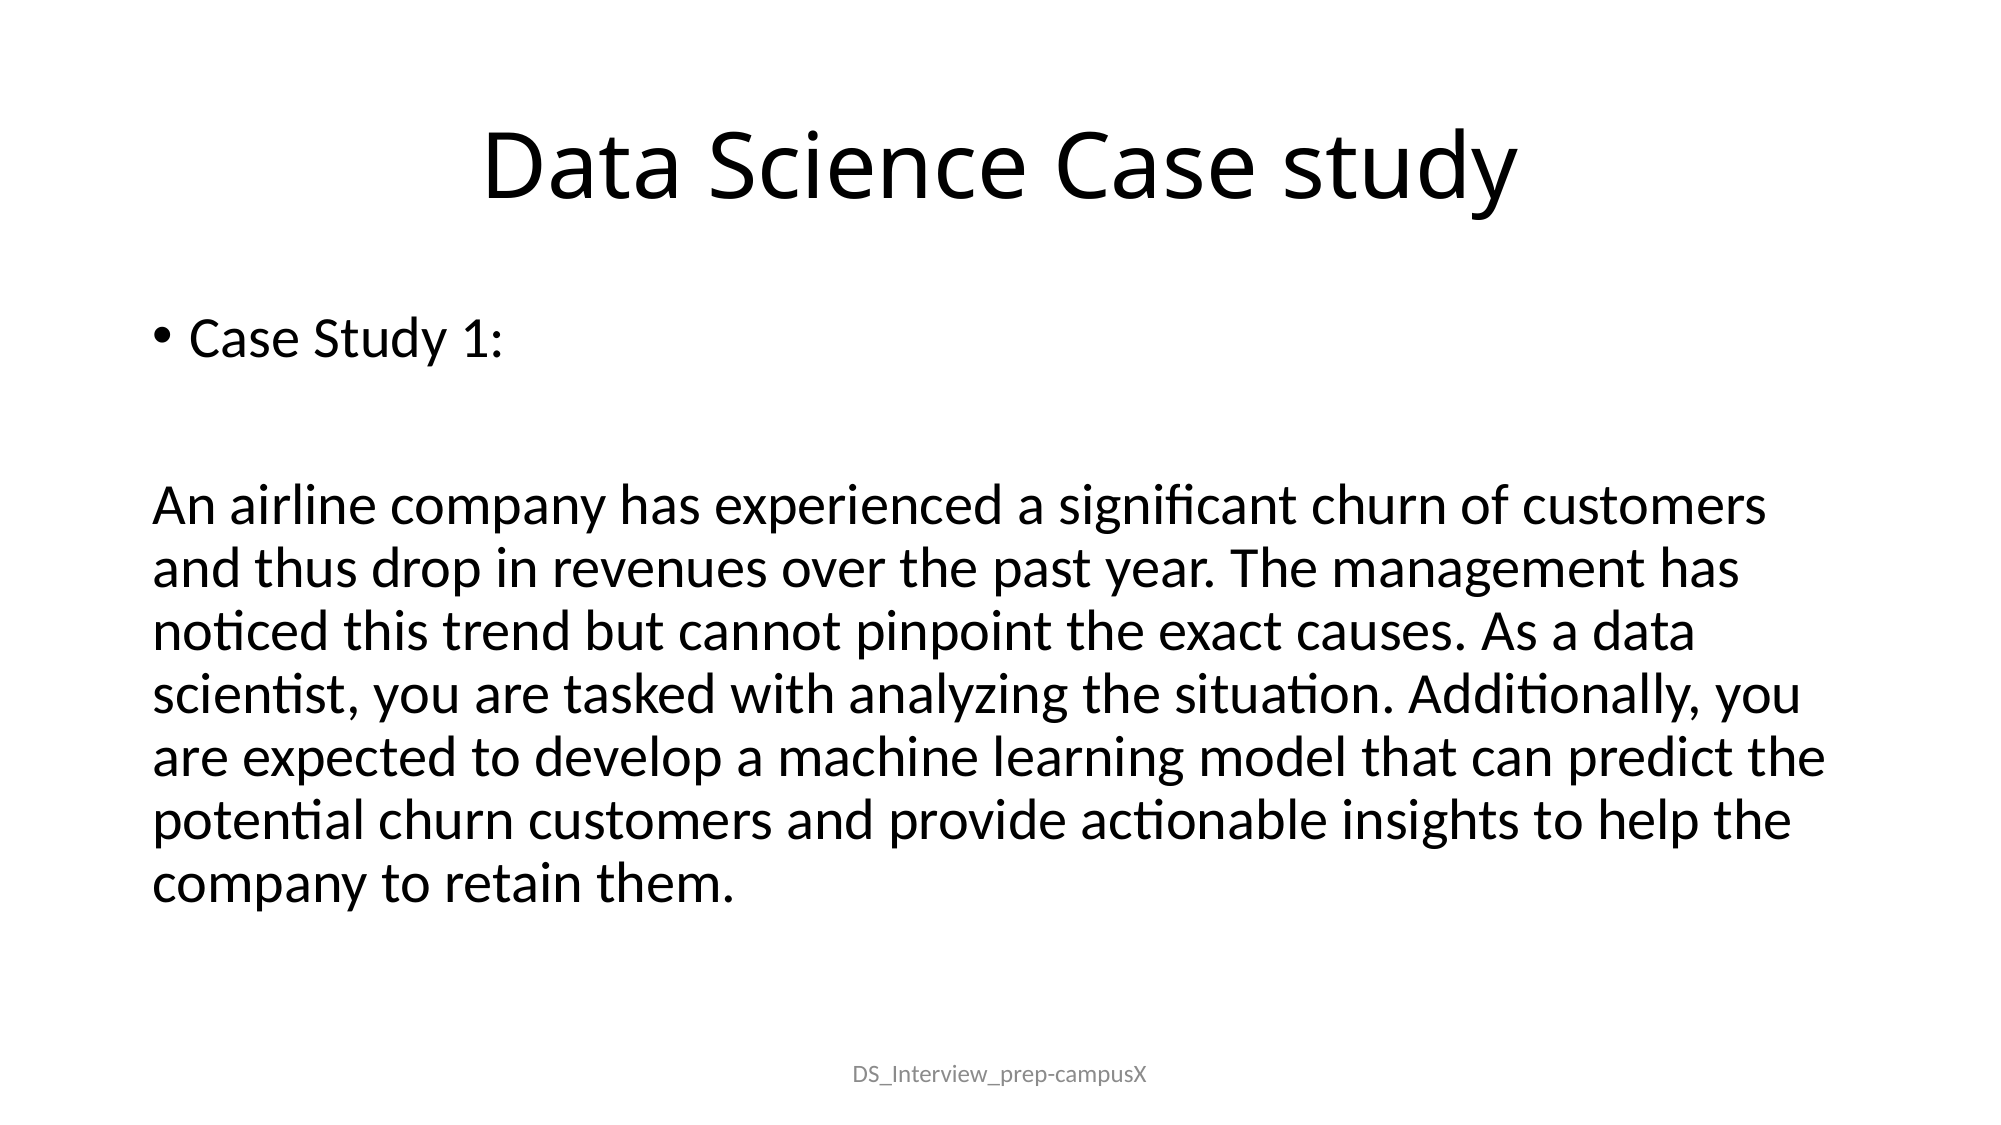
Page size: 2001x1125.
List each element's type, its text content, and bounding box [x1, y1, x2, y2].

list Case Study 1: An airline company has experienced a significant churn of customers and thus drop in revenues over the past year. The management has noticed this trend but cannot pinpoint the exact causes. As a data scientist, you are tasked with analyzing the situation. Additionally, you are expected to develop a machine learning model that can predict the potential churn customers and provide actionable insights to help the company to retain them. [137, 299, 1863, 1014]
title Data Science Case study [137, 59, 1863, 278]
footer DS_Interview_prep-campusX [662, 1042, 1338, 1103]
